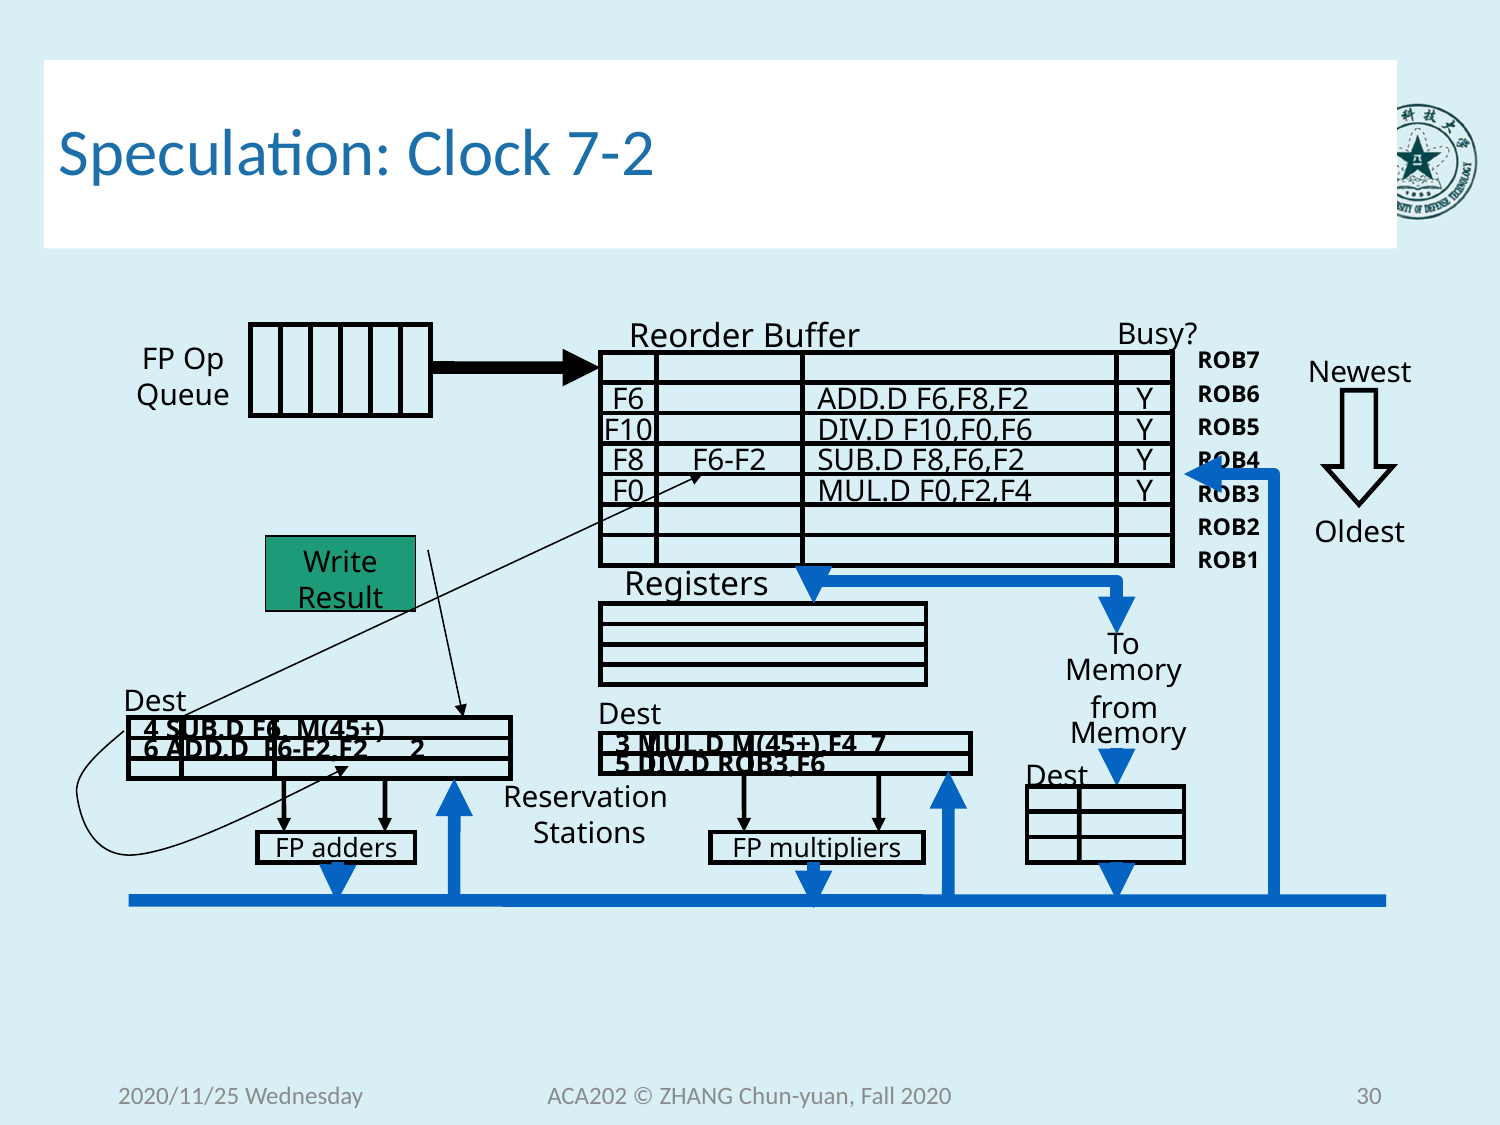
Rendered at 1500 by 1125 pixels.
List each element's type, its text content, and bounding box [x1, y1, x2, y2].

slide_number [103, 1064, 441, 1125]
title Speculation: Clock 7-2 [43, 141, 1397, 249]
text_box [109, 306, 1424, 909]
picture [1397, 102, 1480, 140]
footer ACA202 © ZHANG Chun-yuan, Fall 2020 [496, 1064, 1004, 1125]
slide_number 30 [1059, 1064, 1397, 1125]
title Speculation: Clock 7-2 [43, 59, 1397, 140]
text_box [76, 743, 109, 851]
picture [1397, 141, 1480, 224]
